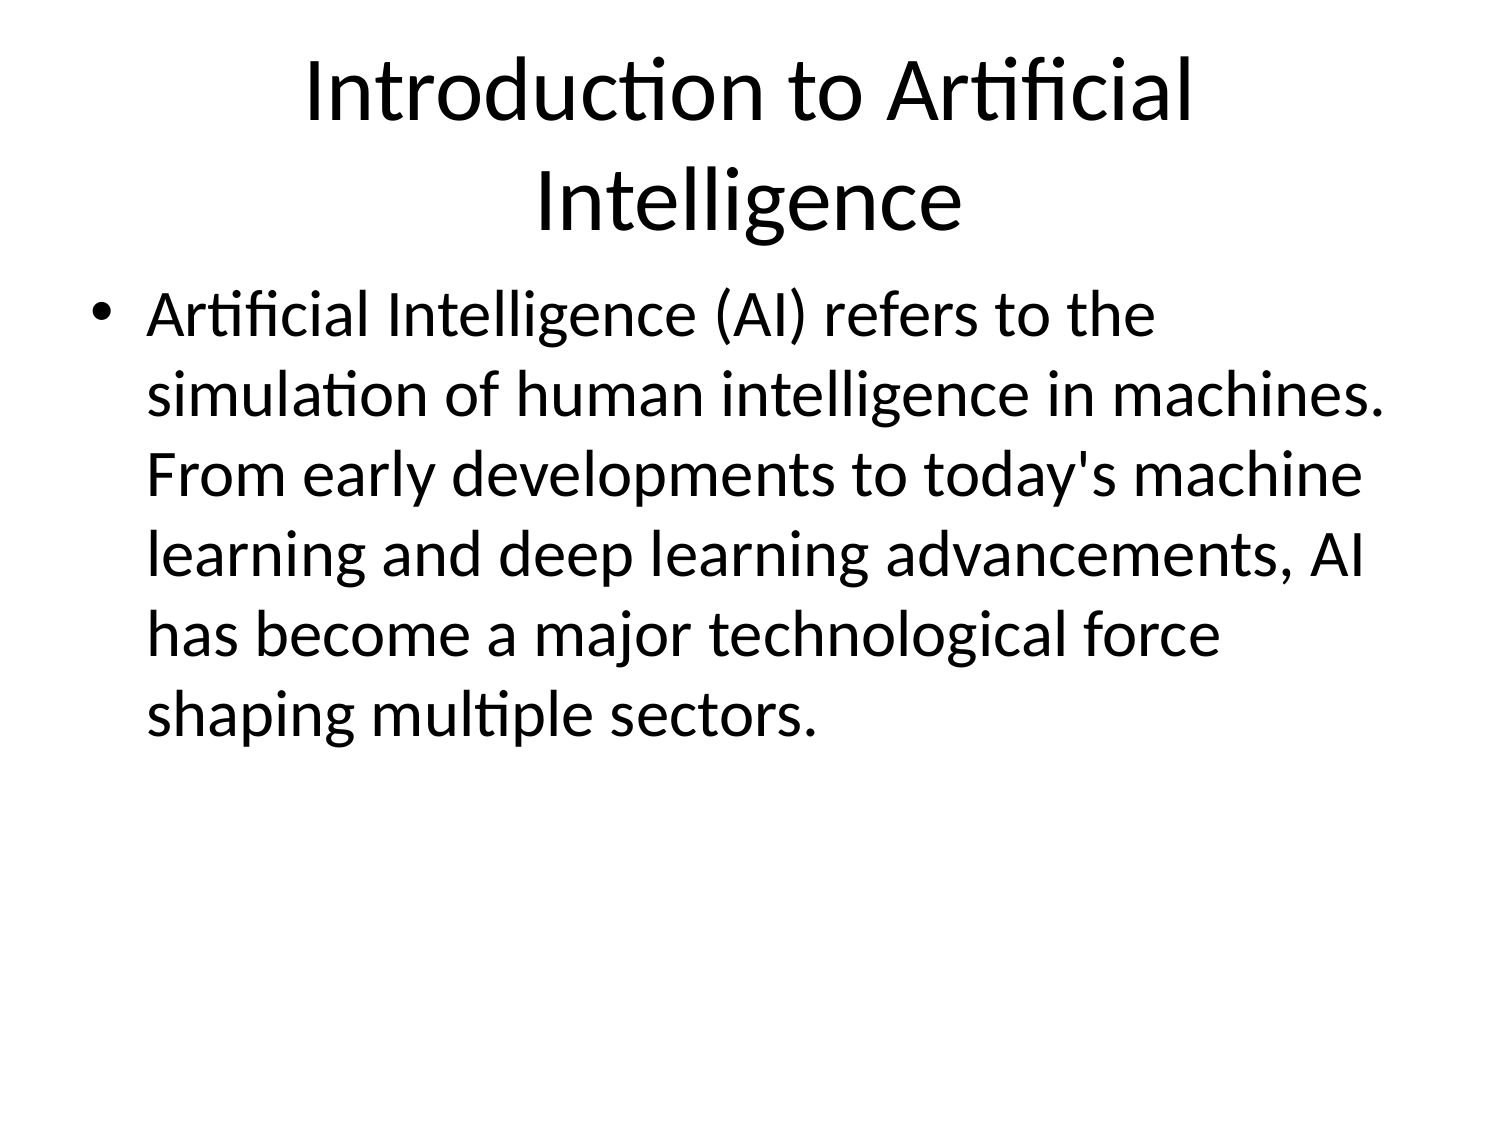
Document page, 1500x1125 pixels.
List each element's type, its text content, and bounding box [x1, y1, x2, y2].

list Artificial Intelligence (AI) refers to the simulation of human intelligence in machines. From early developments to today's machine learning and deep learning advancements, AI has become a major technological force shaping multiple sectors. [75, 262, 1425, 1005]
title Introduction to Artificial Intelligence [75, 45, 1425, 233]
